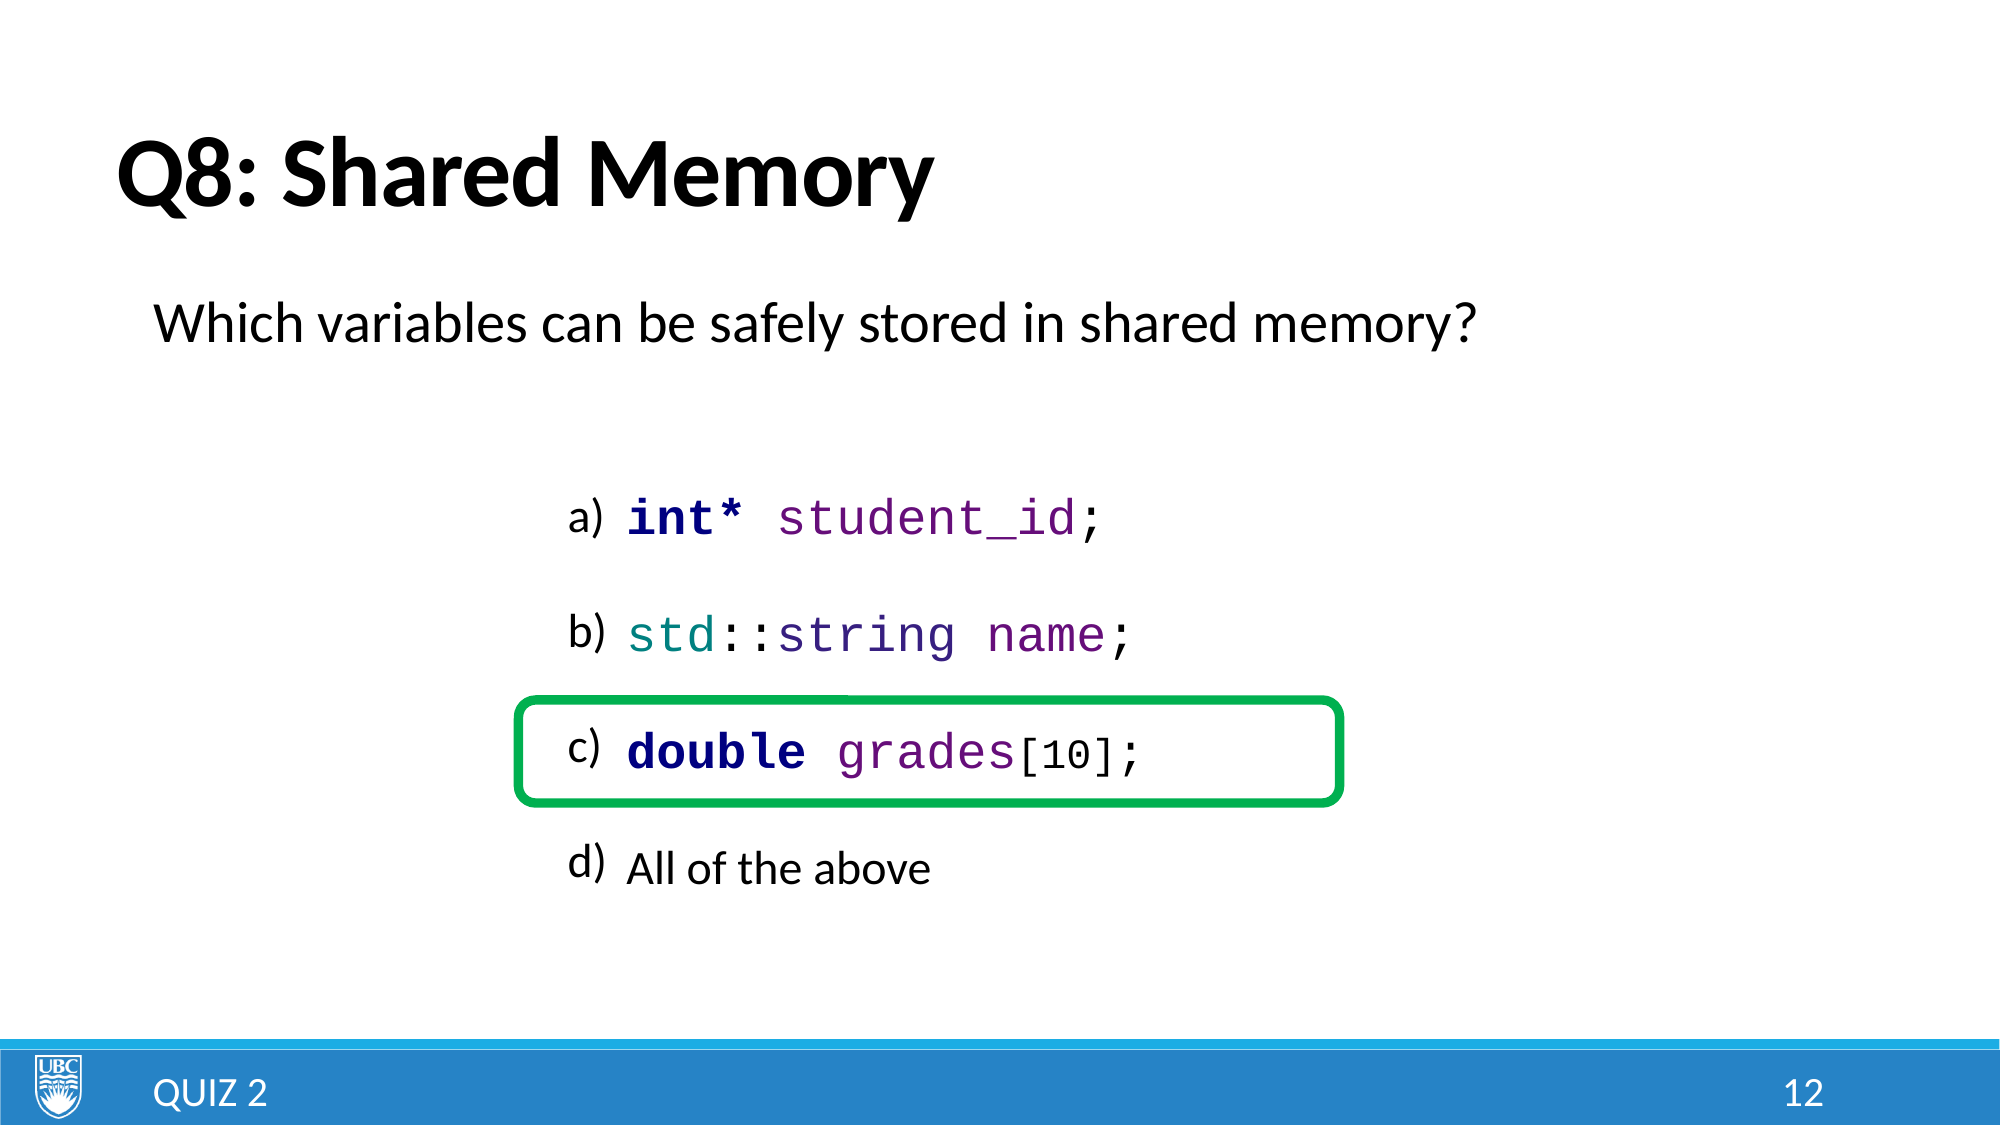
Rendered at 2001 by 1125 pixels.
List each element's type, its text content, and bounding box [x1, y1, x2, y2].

text_box [552, 805, 991, 895]
text_box int* student_id; std::string name; double grades[10]; All of the above [611, 805, 1161, 902]
picture [35, 1055, 82, 1119]
text_box int* student_id; std::string name; double grades[10]; All of the above [611, 476, 1161, 698]
text_box Which variables can be safely stored in shared memory? [139, 276, 1929, 362]
text_box [552, 477, 991, 698]
footer Quiz 2 [137, 1059, 1396, 1120]
title Q8: Shared Memory [101, 106, 1752, 235]
text_box [517, 698, 1341, 805]
slide_number 12 [1624, 1059, 1840, 1120]
